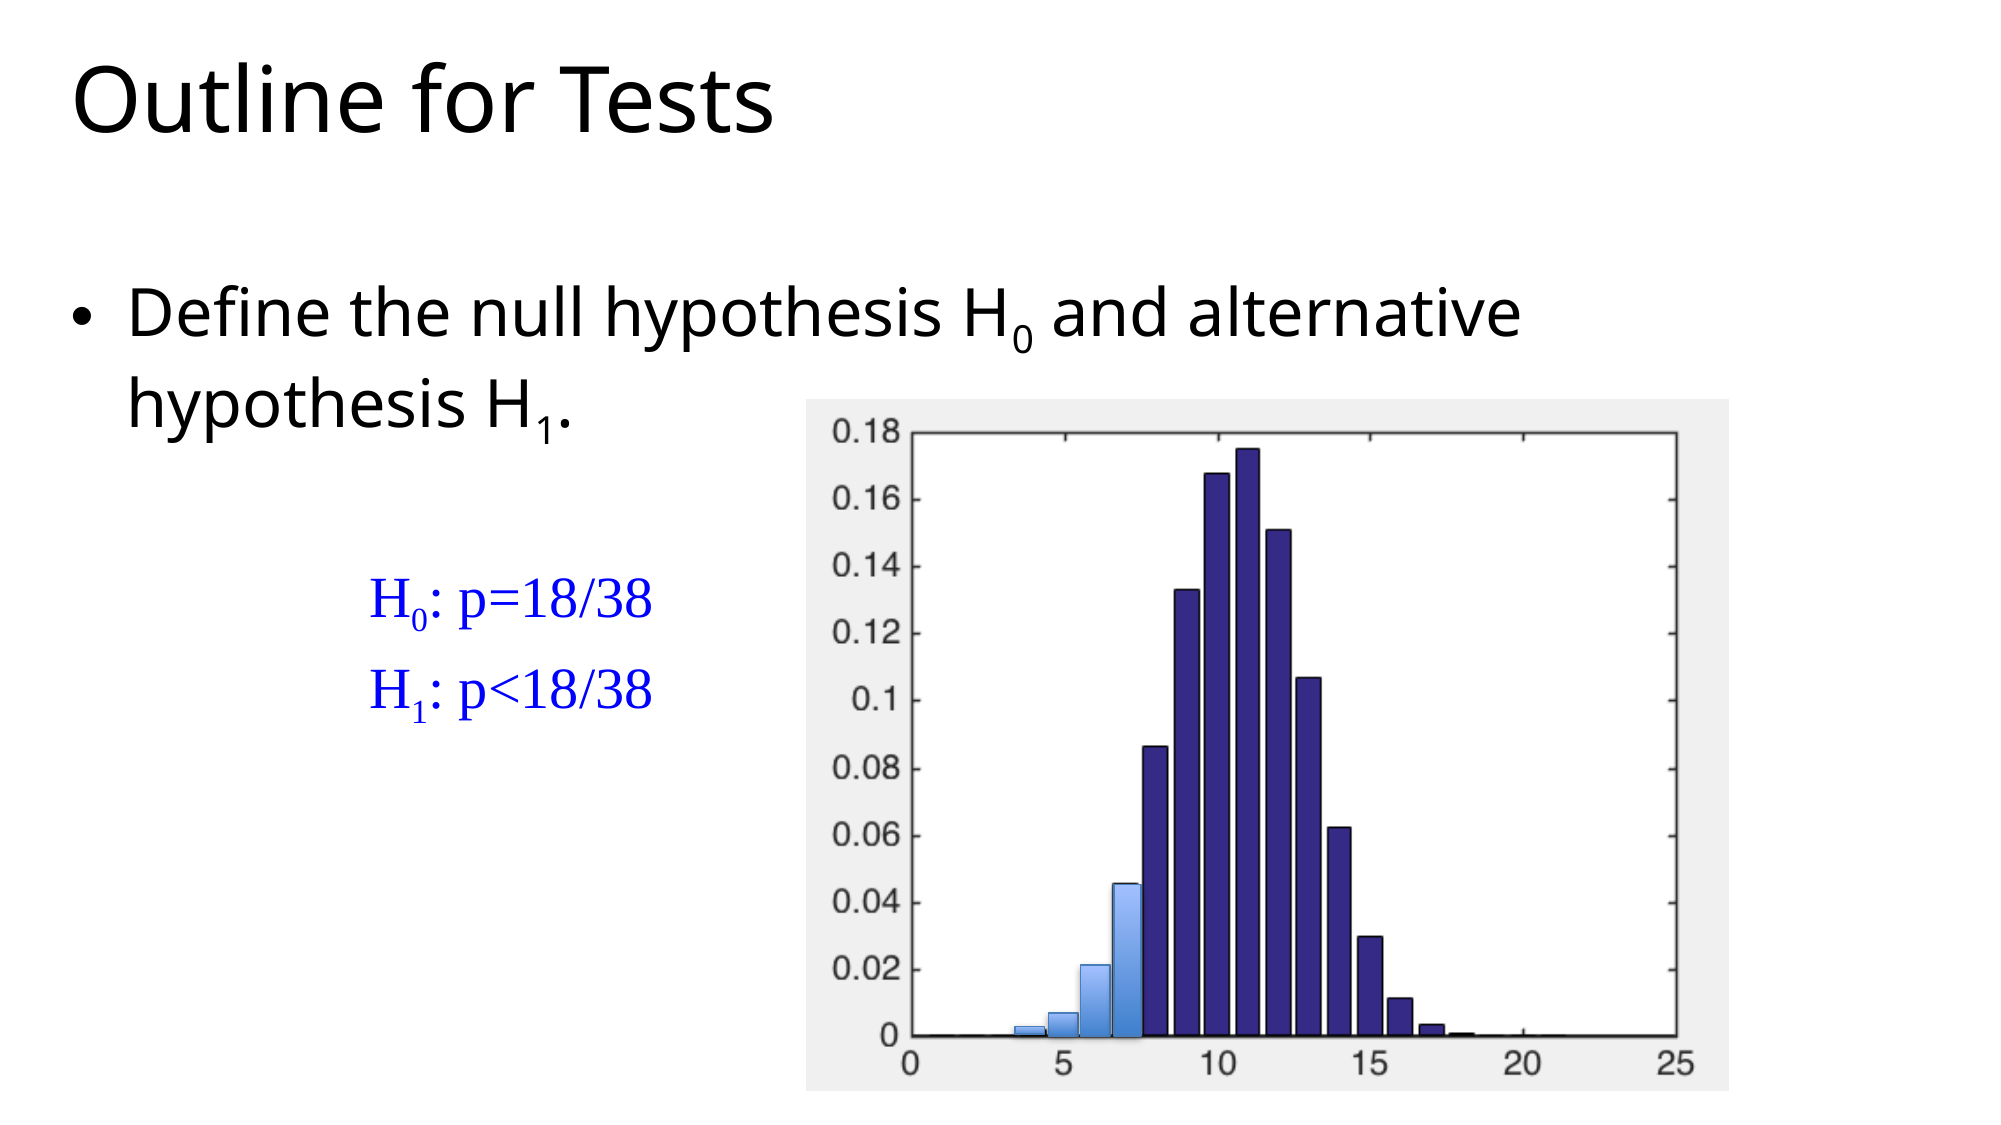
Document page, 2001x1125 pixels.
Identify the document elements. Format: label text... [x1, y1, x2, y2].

title Outline for Tests [55, 2, 1800, 190]
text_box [1015, 884, 1142, 1037]
picture [805, 399, 1729, 1092]
text_box H0: p=18/38 H1: p<18/38 [354, 551, 759, 695]
list Define the null hypothesis H0 and alternative hypothesis H1. [55, 262, 1856, 1005]
